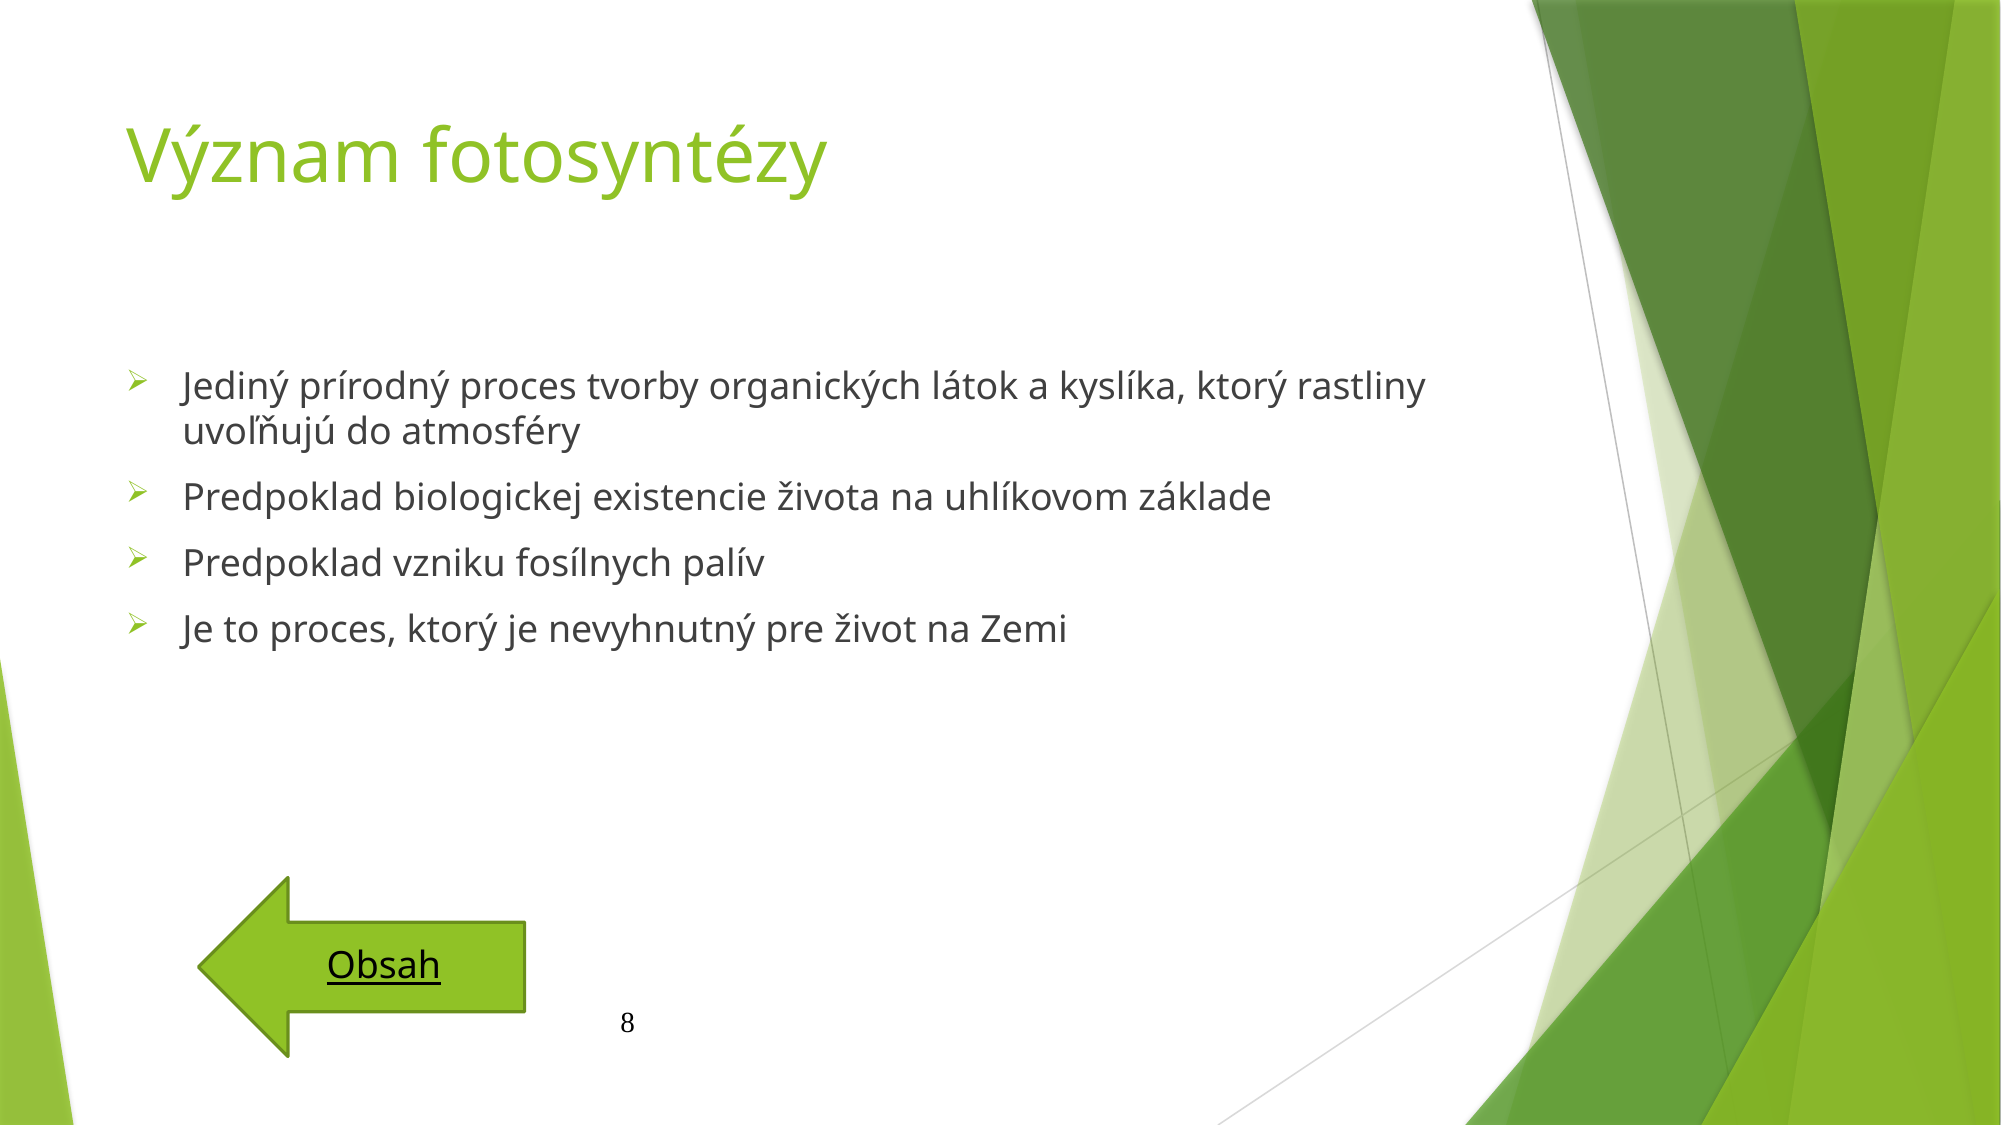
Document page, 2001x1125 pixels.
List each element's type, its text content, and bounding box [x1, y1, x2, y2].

list Jediný prírodný proces tvorby organických látok a kyslíka, ktorý rastliny uvoľňujú do atmosféry Predpoklad biologickej existencie života na uhlíkovom základe Predpoklad vzniku fosílnych palív Je to proces, ktorý je nevyhnutný pre život na Zemi [111, 354, 1522, 992]
title Význam fotosyntézy [111, 99, 1522, 317]
text_box Obsah [197, 875, 527, 991]
footer 8 [111, 991, 1145, 1051]
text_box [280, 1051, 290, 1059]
